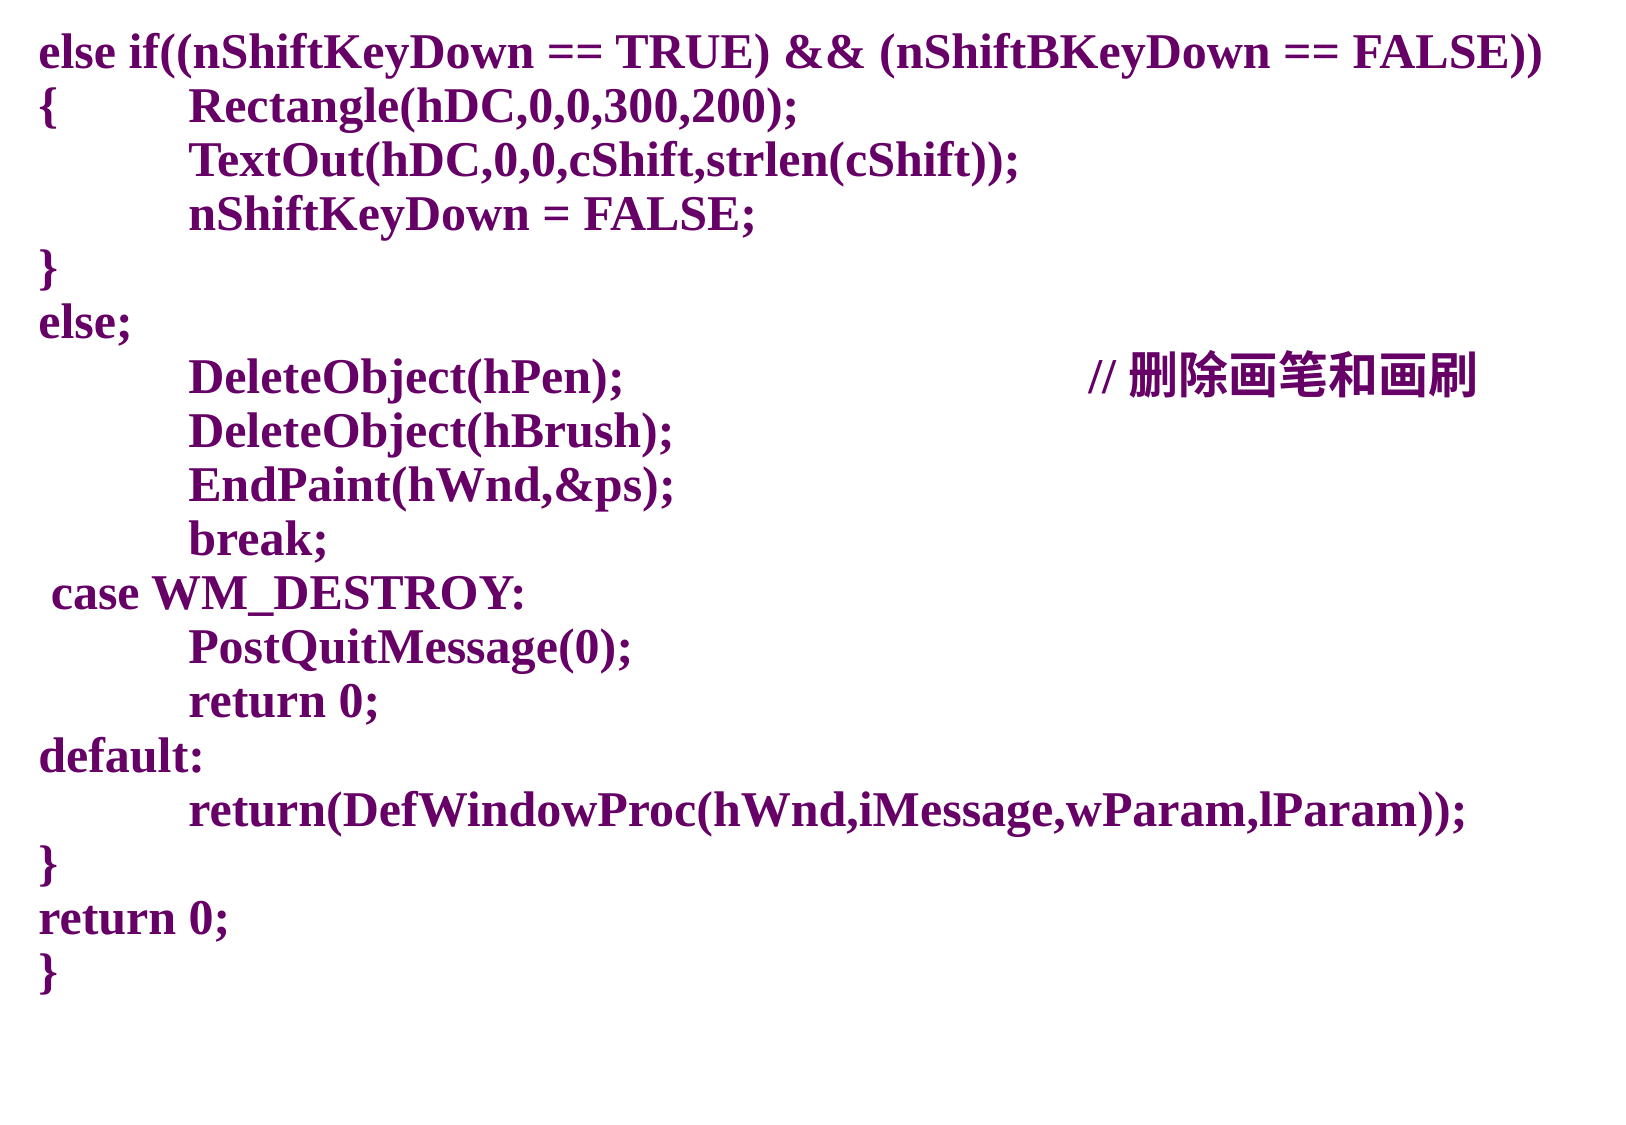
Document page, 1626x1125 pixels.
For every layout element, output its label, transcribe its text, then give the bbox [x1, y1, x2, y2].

text_box else if((nShiftKeyDown == TRUE) && (nShiftBKeyDown == FALSE)) { Rectangle(hDC,0,0,300,200); TextOut(hDC,0,0,cShift,strlen(cShift)); nShiftKeyDown = FALSE; } else; DeleteObject(hPen); //删除画笔和画刷 DeleteObject(hBrush); EndPaint(hWnd,&ps); break; case WM_DESTROY: PostQuitMessage(0); return 0; default: return(DefWindowProc(hWnd,iMessage,wParam,lParam)); } return 0; } [23, 16, 1625, 1061]
